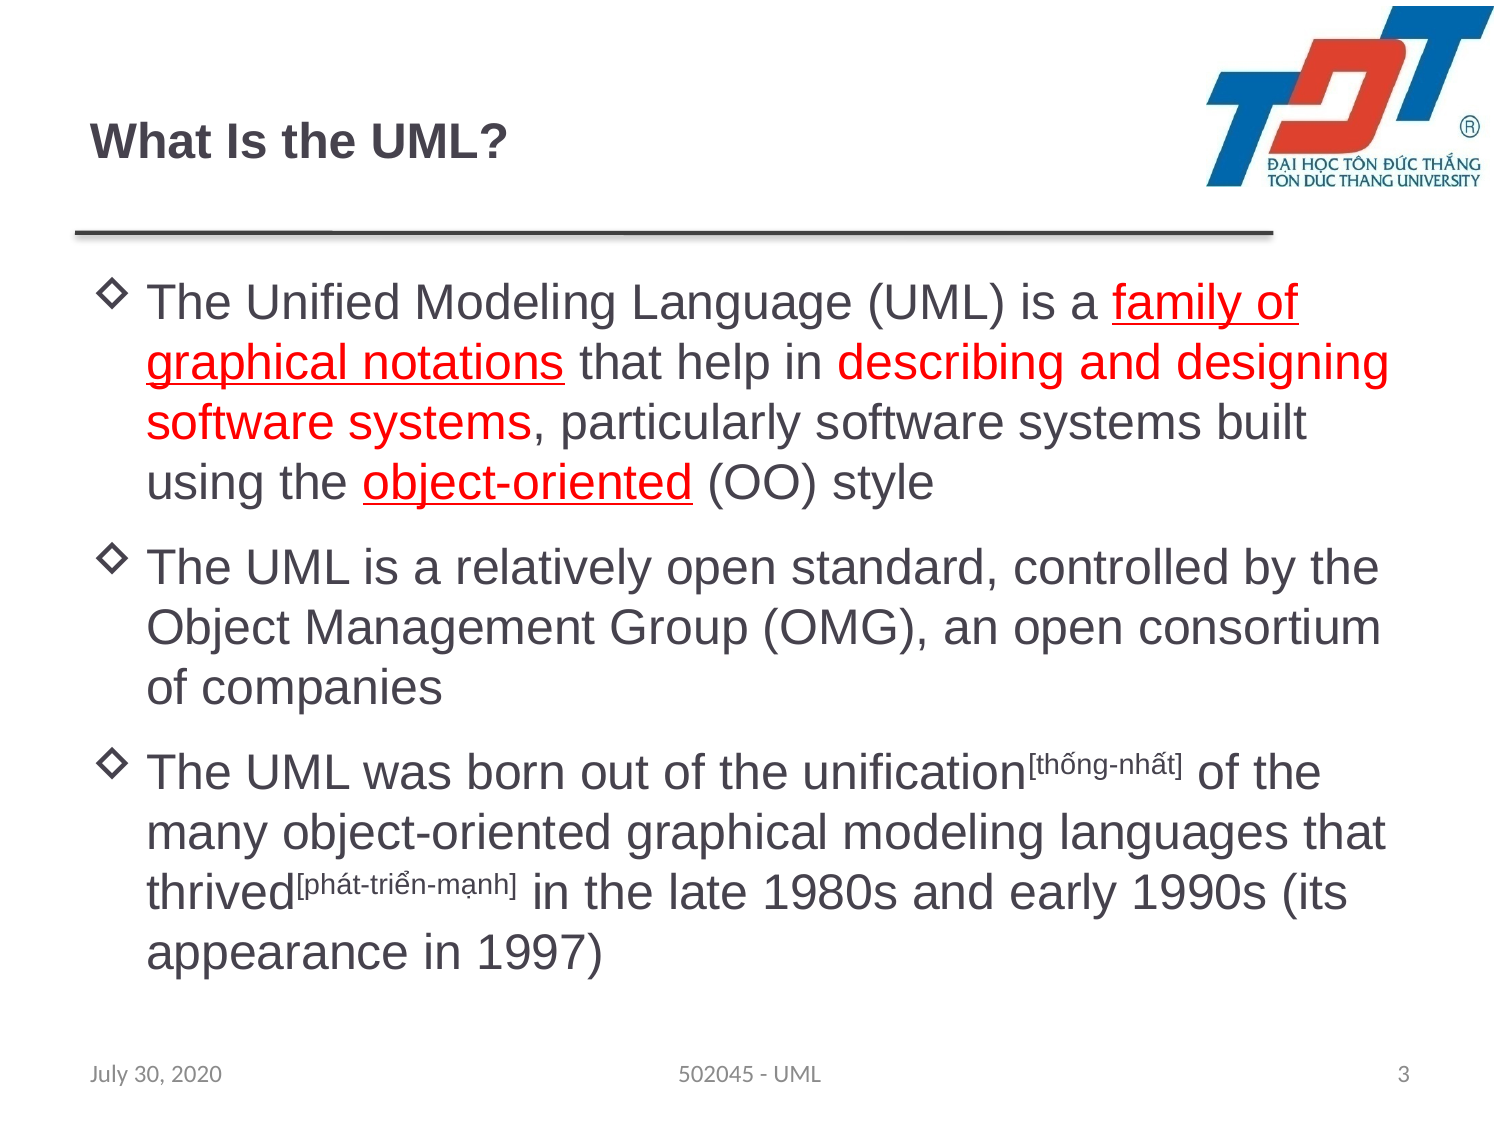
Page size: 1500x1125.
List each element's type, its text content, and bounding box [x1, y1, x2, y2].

list The Unified Modeling Language (UML) is a family of graphical notations that help in describing and designing software systems, particularly software systems built using the object-oriented (OO) style The UML is a relatively open standard, controlled by the Object Management Group (OMG), an open consortium of companies The UML was born out of the unification[thống-nhất] of the many object-oriented graphical modeling languages that thrived[phát-triển-mạnh] in the late 1980s and early 1990s (its appearance in 1997) [75, 262, 1425, 1005]
picture [1206, 6, 1494, 187]
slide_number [75, 1042, 425, 1103]
slide_number 3 [1074, 1042, 1425, 1103]
title What Is the UML? [74, 44, 1272, 233]
footer 502045 - UML [512, 1042, 988, 1103]
